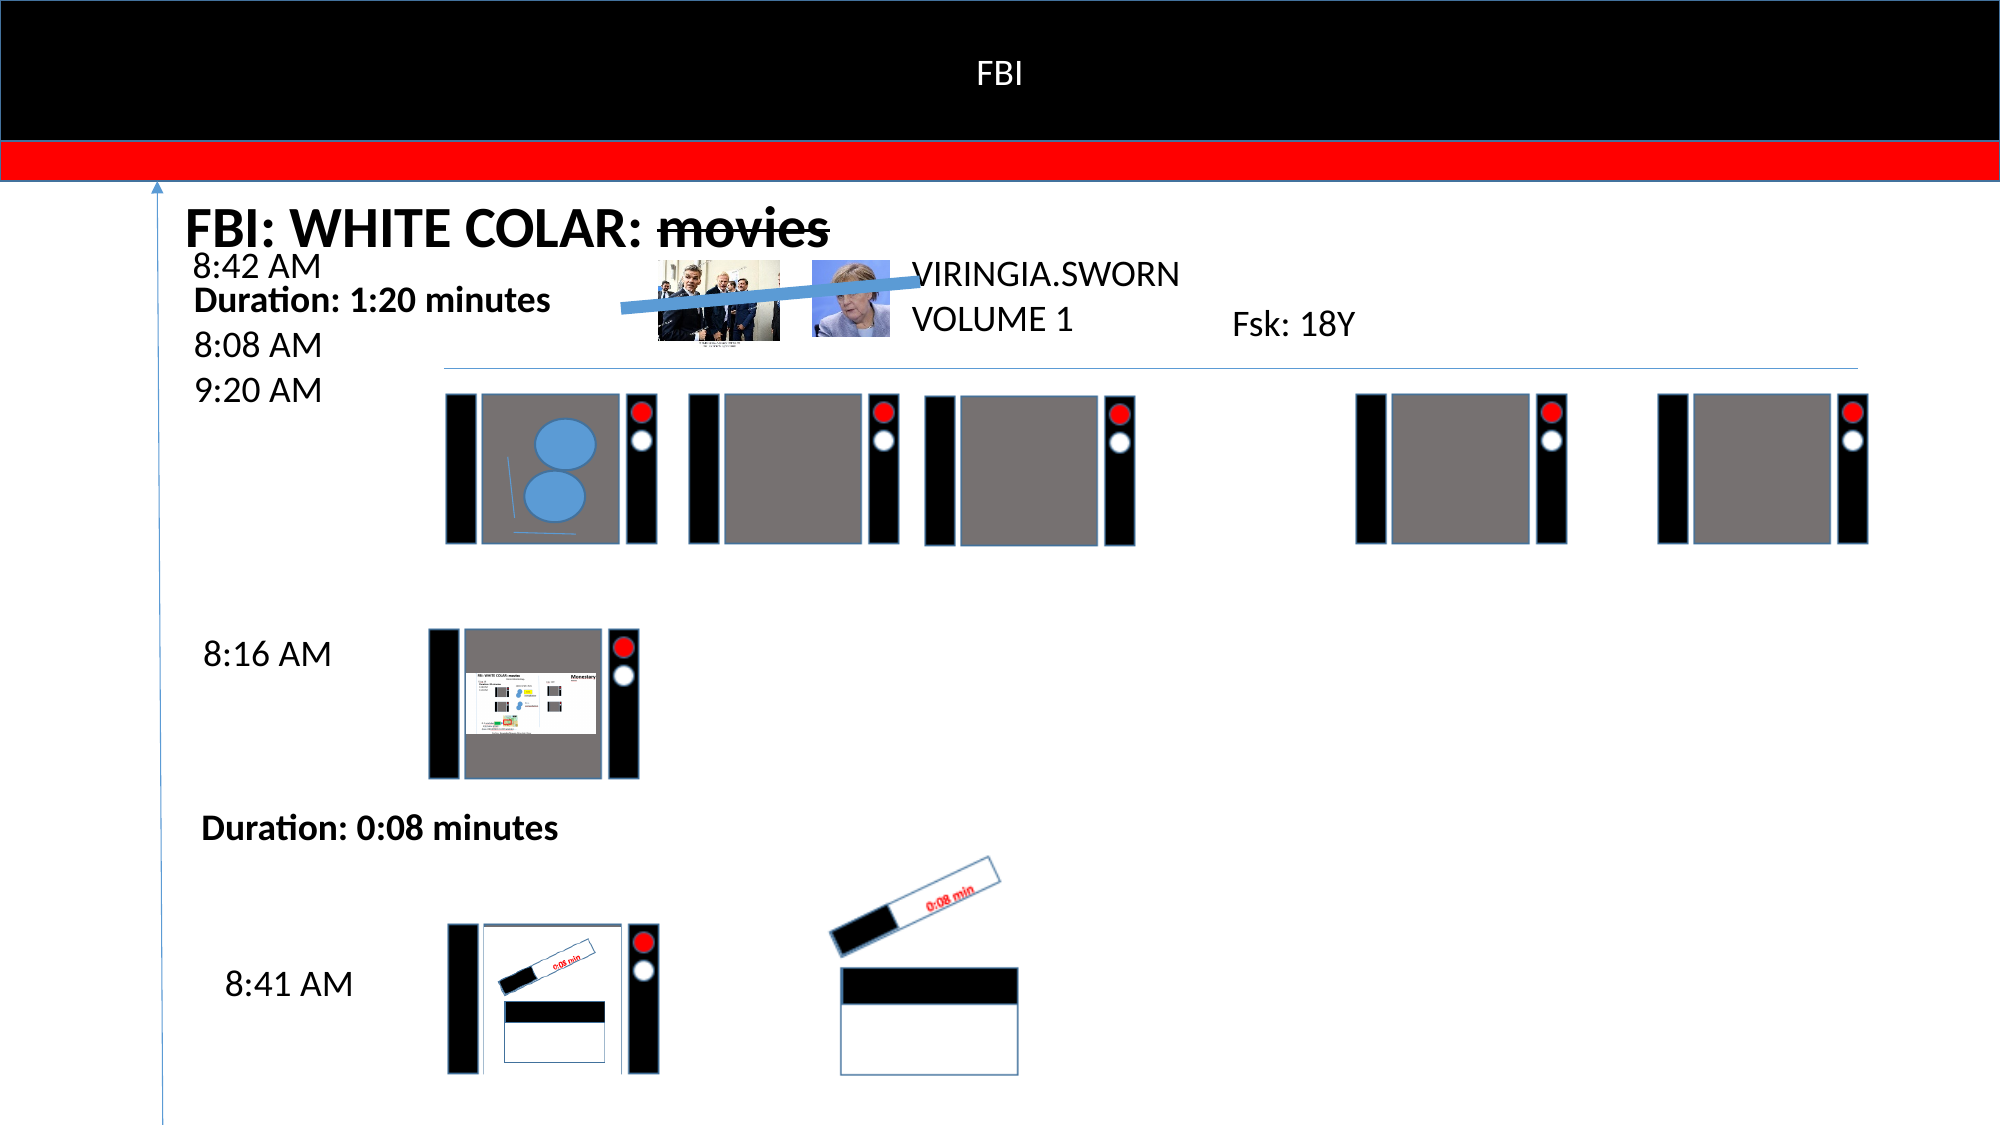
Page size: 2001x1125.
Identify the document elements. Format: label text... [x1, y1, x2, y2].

picture [443, 916, 666, 1084]
text_box 8:41 AM [210, 951, 369, 1012]
picture [806, 837, 1047, 1098]
picture [684, 386, 906, 554]
text_box FBI [0, 0, 2000, 140]
text_box VIRINGIA.SWORN VOLUME 1 [897, 241, 1205, 347]
text_box Duration: 0:08 minutes [186, 795, 574, 856]
text_box FBI: WHITE COLAR: movies [170, 181, 845, 267]
picture [1351, 386, 1574, 554]
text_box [620, 281, 920, 309]
text_box [0, 140, 2000, 182]
text_box Duration: 1:20 minutes 8:08 AM 9:20 AM [178, 267, 567, 417]
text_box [507, 456, 515, 518]
picture [658, 309, 780, 348]
picture [812, 260, 890, 281]
picture [919, 388, 1142, 556]
picture [424, 621, 646, 789]
text_box 8:42 AM [177, 233, 337, 294]
text_box Fsk: 18Y [1217, 291, 1371, 352]
picture [658, 260, 780, 281]
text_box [157, 181, 163, 1125]
text_box 8:16 AM [188, 621, 348, 682]
picture [812, 309, 890, 337]
picture [1653, 386, 1875, 554]
picture [441, 386, 664, 554]
